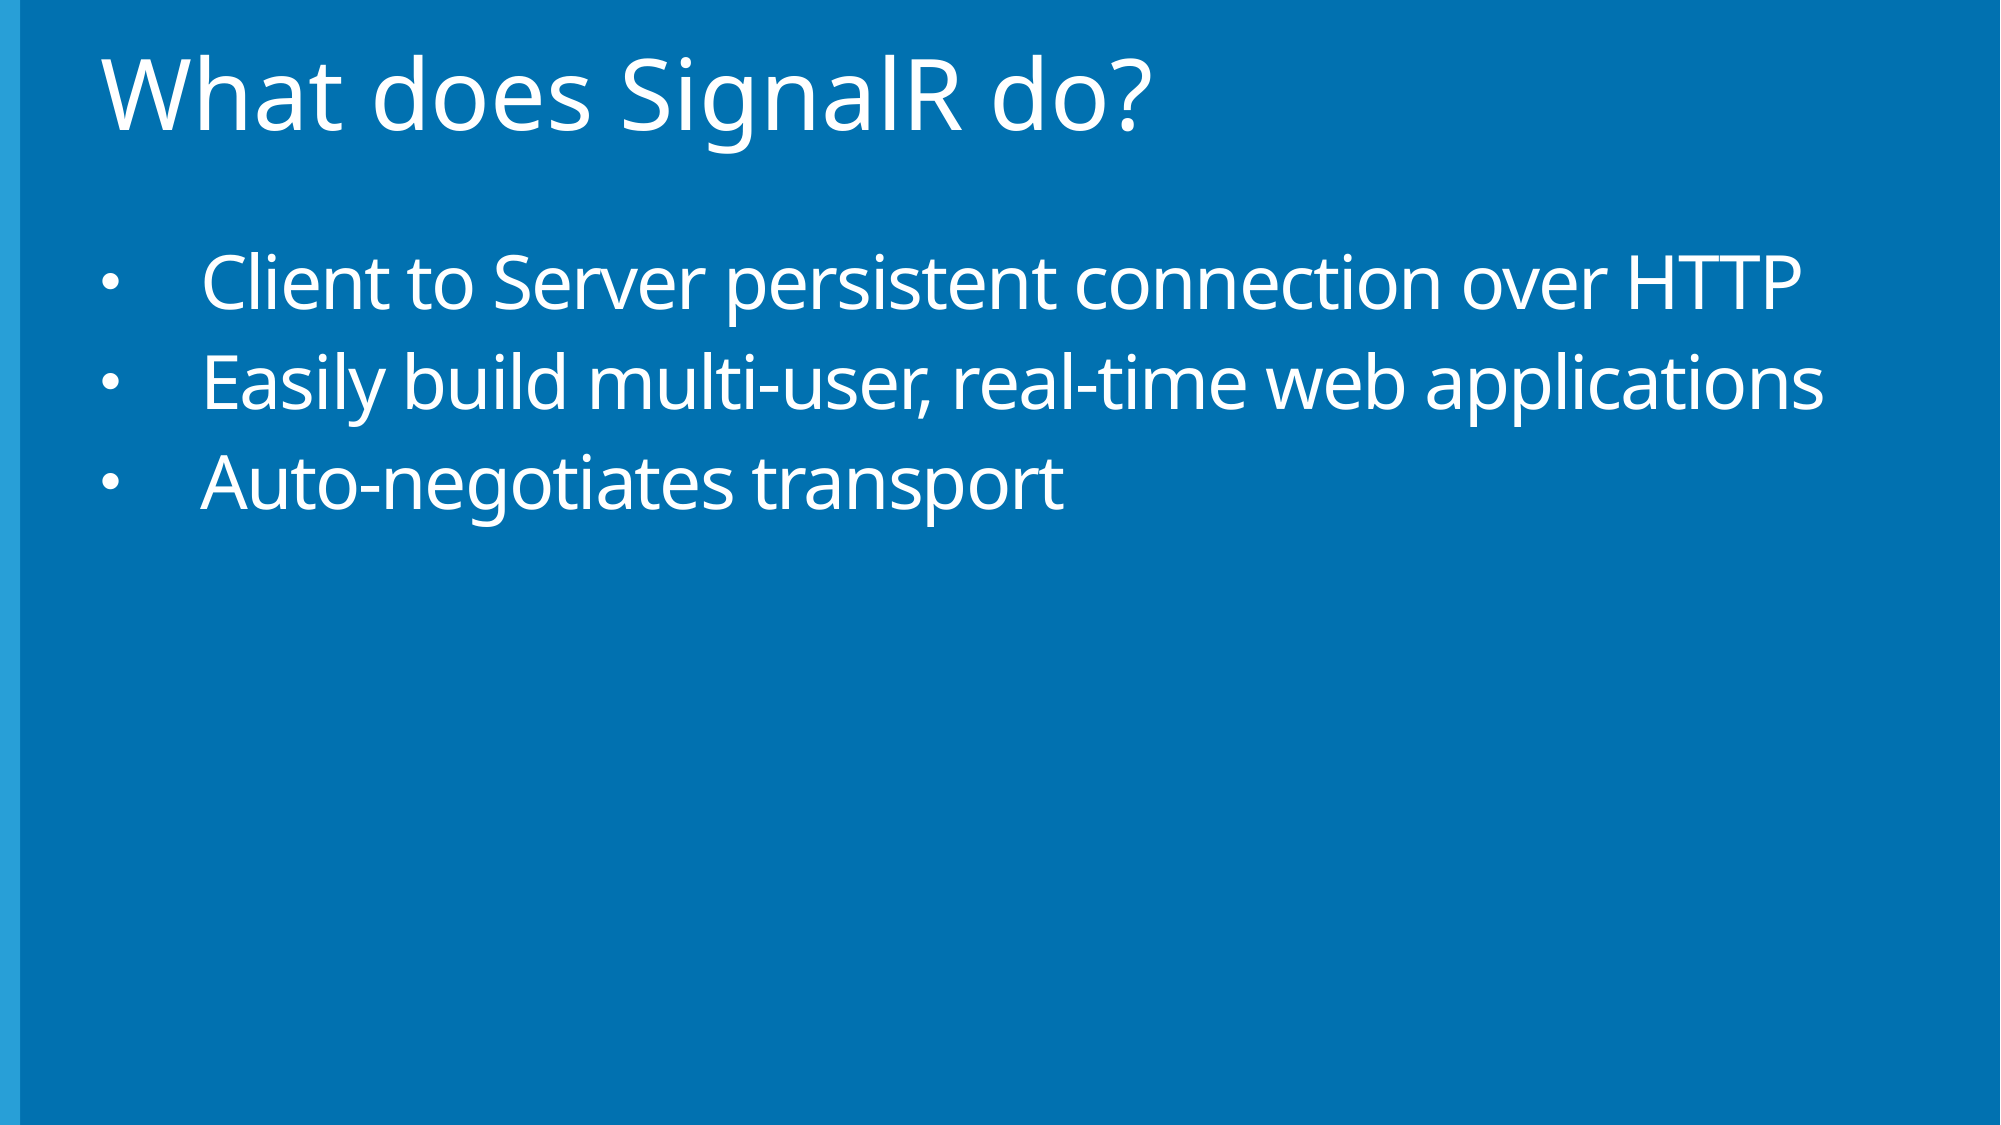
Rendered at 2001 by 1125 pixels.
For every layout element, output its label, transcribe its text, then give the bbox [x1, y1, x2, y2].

title What does SignalR do? [85, 37, 1915, 161]
list Client to Server persistent connection over HTTP Easily build multi-user, real-time web applications Auto-negotiates transport [85, 237, 1915, 393]
